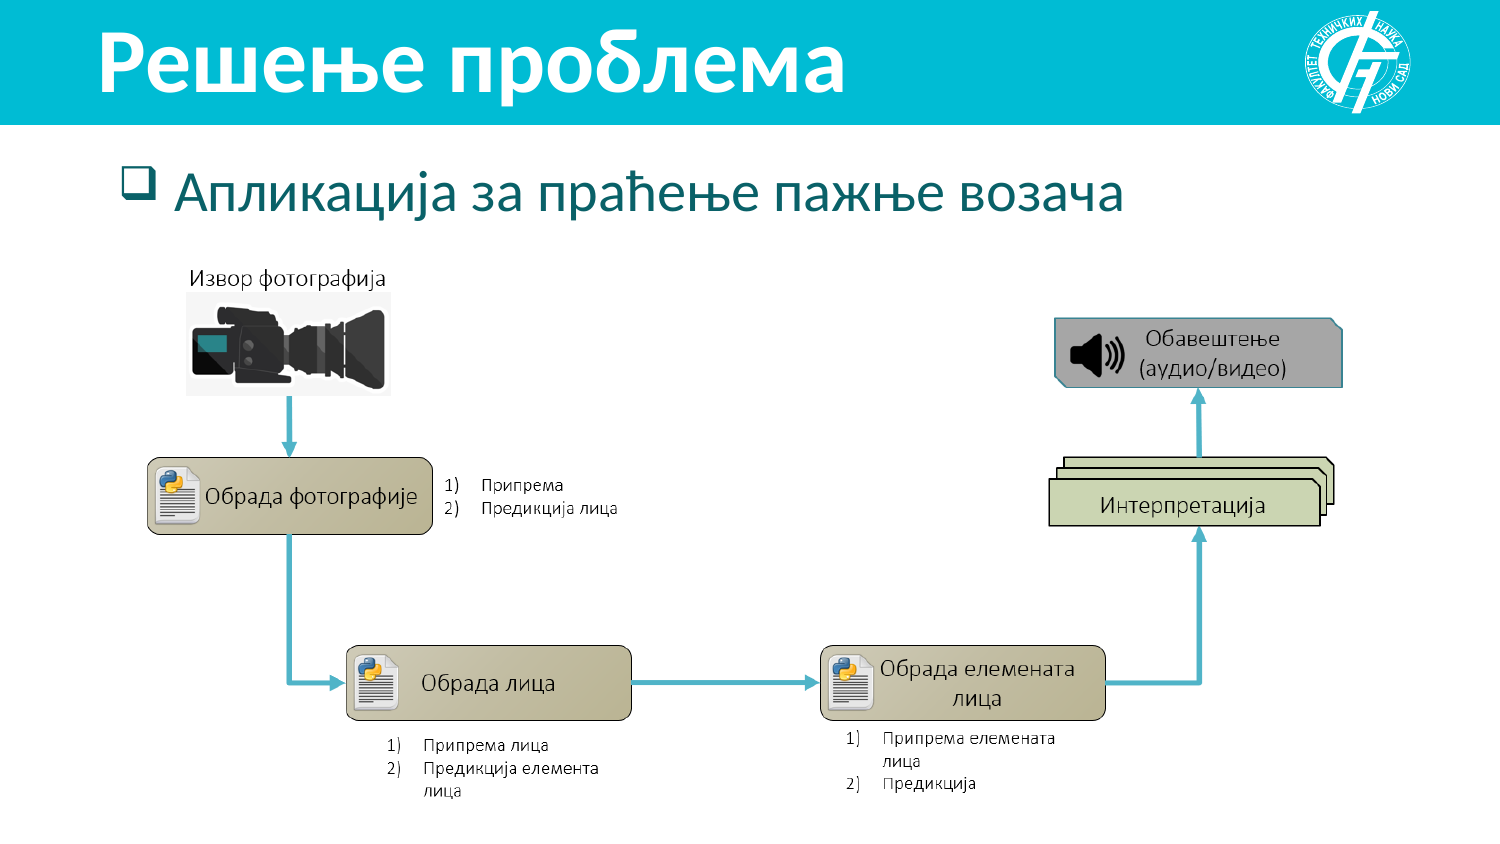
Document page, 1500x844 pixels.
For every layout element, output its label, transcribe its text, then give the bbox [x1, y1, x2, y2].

title Решење проблема [82, 20, 1211, 105]
picture [139, 222, 1361, 805]
text_box Апликација за праћење пажње возача [103, 154, 1397, 239]
